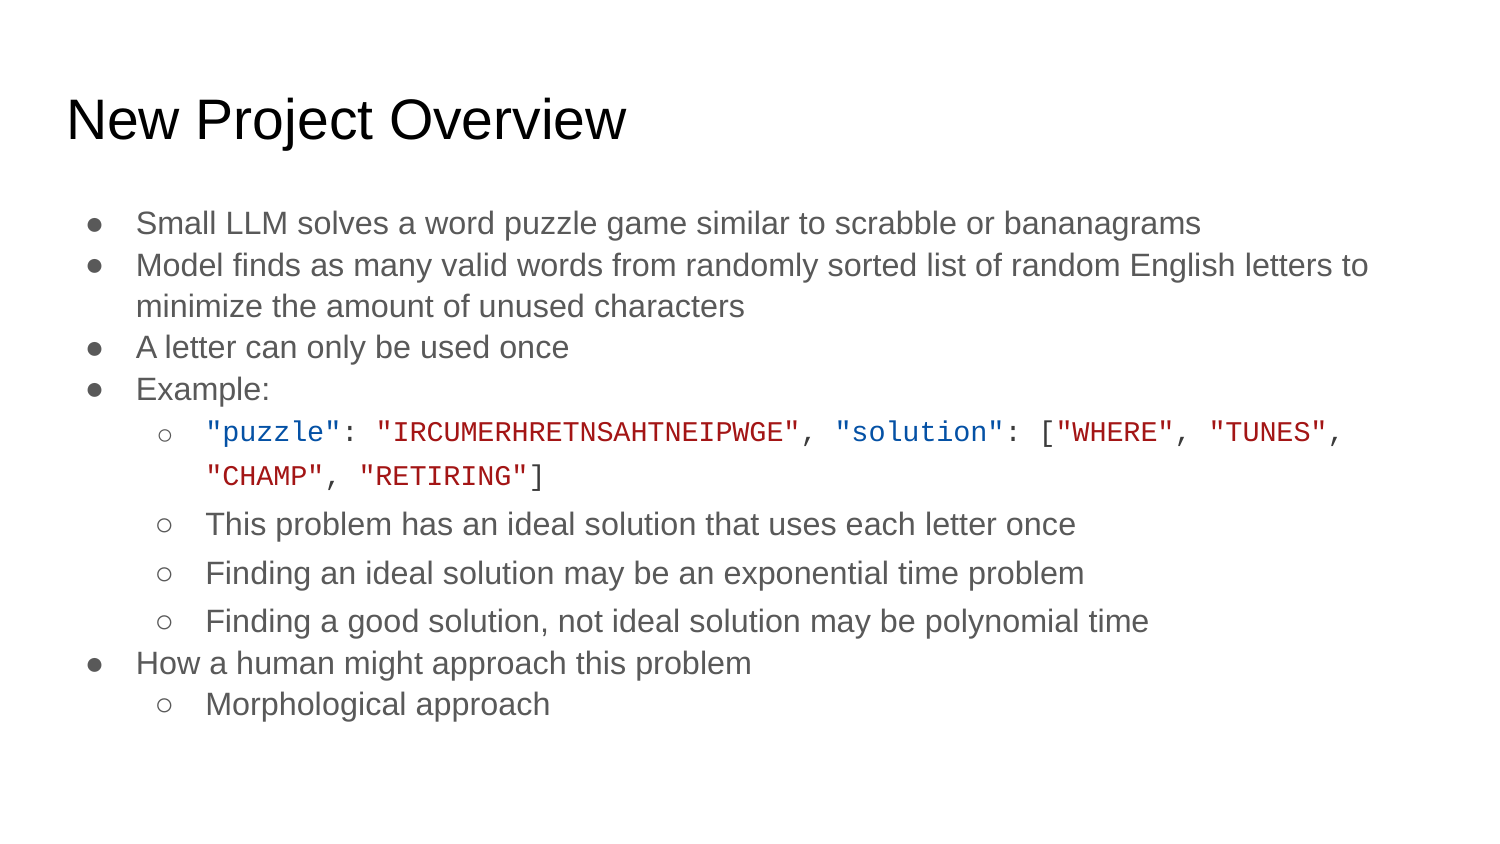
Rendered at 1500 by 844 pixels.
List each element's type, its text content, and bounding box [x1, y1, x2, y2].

list Small LLM solves a word puzzle game similar to scrabble or bananagrams Model finds as many valid words from randomly sorted list of random English letters to minimize the amount of unused characters A letter can only be used once Example: "puzzle": "IRCUMERHRETNSAHTNEIPWGE", "solution": ["WHERE", "TUNES", "CHAMP", "RETIRING"] This problem has an ideal solution that uses each letter once Finding an ideal solution may be an exponential time problem Finding a good solution, not ideal solution may be polynomial time How a human might approach this problem Morphological approach [51, 184, 1449, 746]
title New Project Overview [51, 72, 1449, 167]
